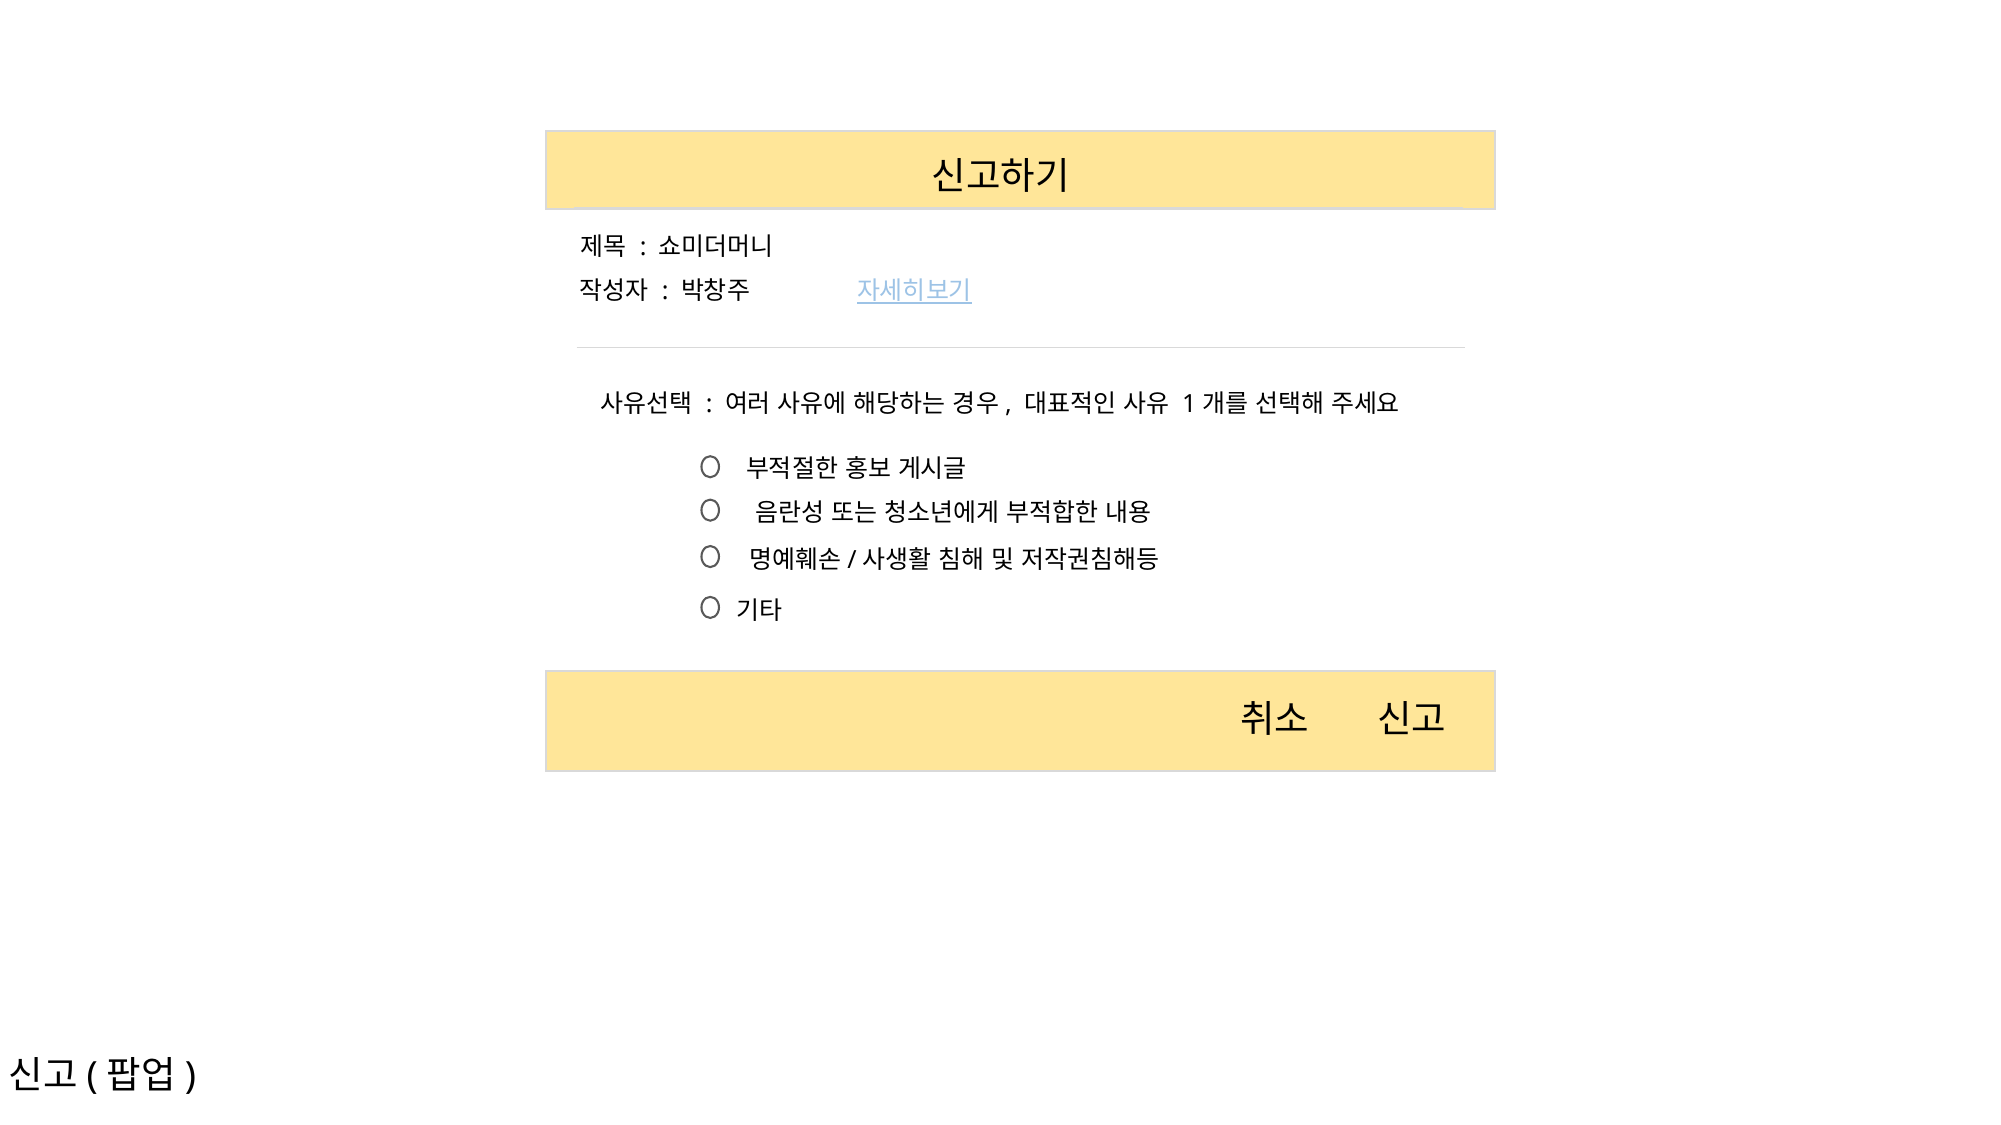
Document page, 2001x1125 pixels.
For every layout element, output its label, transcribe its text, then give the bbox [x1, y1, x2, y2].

text_box [545, 210, 1496, 670]
text_box 신고 [1362, 688, 1462, 748]
text_box [700, 544, 721, 569]
text_box 취소 [1225, 688, 1325, 748]
text_box 제목 : 쇼미더머니 [566, 223, 789, 268]
text_box [700, 455, 721, 479]
text_box 명예훼손/사생활 침해 및 저작권침해등 [734, 536, 1175, 581]
text_box [700, 595, 721, 620]
text_box 음란성 또는 청소년에게 부적합한 내용 [741, 489, 1167, 534]
text_box [700, 498, 721, 522]
text_box [545, 670, 1496, 772]
text_box 작성자 : 박창주 [565, 267, 765, 313]
text_box 기타 [721, 587, 798, 633]
text_box 자세히보기 [842, 267, 987, 313]
text_box 부적절한 홍보 게시글 [731, 445, 982, 490]
text_box 신고하기 [916, 144, 1085, 205]
text_box 신고(팝업) [0, 1044, 211, 1104]
text_box 사유선택 : 여러 사유에 해당하는 경우, 대표적인 사유 1개를 선택해 주세요 [586, 379, 1416, 425]
text_box [545, 130, 1496, 210]
